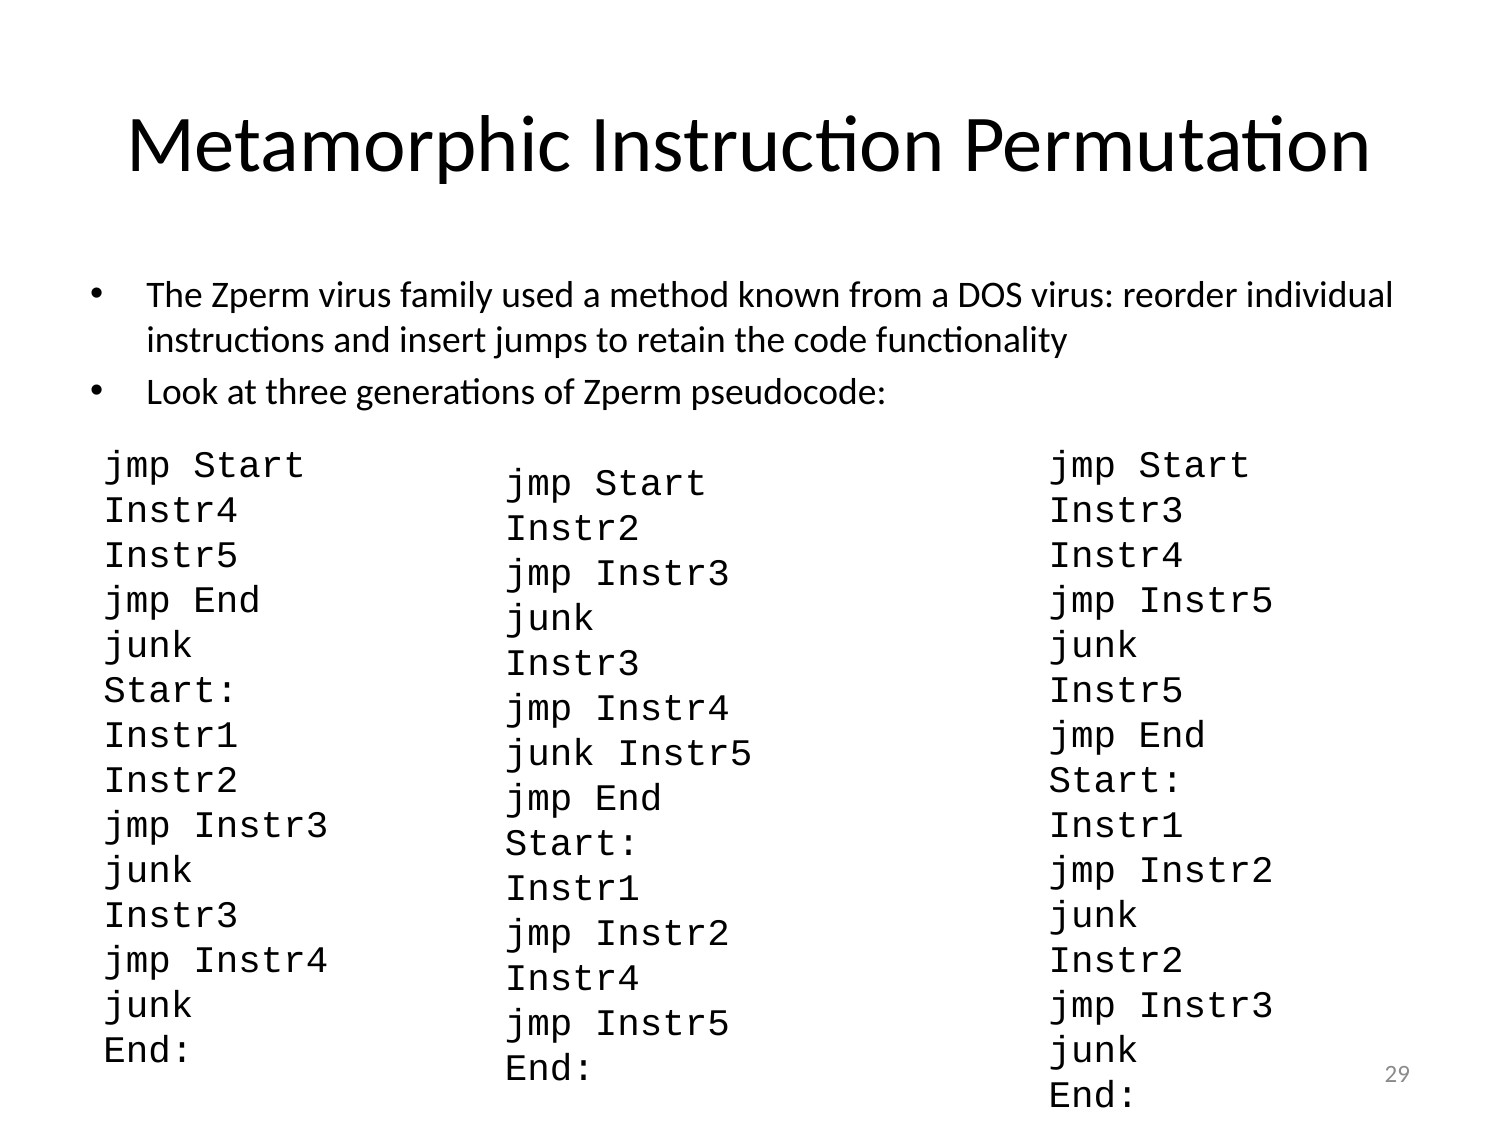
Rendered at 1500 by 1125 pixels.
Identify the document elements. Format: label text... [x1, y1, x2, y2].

list The Zperm virus family used a method known from a DOS virus: reorder individual instructions and insert jumps to retain the code functionality Look at three generations of Zperm pseudocode: [75, 262, 1425, 587]
title Metamorphic Instruction Permutation [75, 45, 1425, 233]
text_box jmp Start Instr3 Instr4 jmp Instr5 junk Instr5 jmp End Start: Instr1 jmp Instr2 junk Instr2 jmp Instr3 junk End: [1033, 432, 1400, 1125]
text_box jmp Start Instr4 Instr5 jmp End junk Start: Instr1 Instr2 jmp Instr3 junk Instr3 jmp Instr4 junk End: [88, 432, 561, 1078]
text_box jmp Start Instr2 jmp Instr3 junk Instr3 jmp Instr4 junk Instr5 jmp End Start: Instr1 jmp Instr2 Instr4 jmp Instr5 End: [490, 450, 845, 1125]
slide_number 29 [1074, 1042, 1425, 1103]
